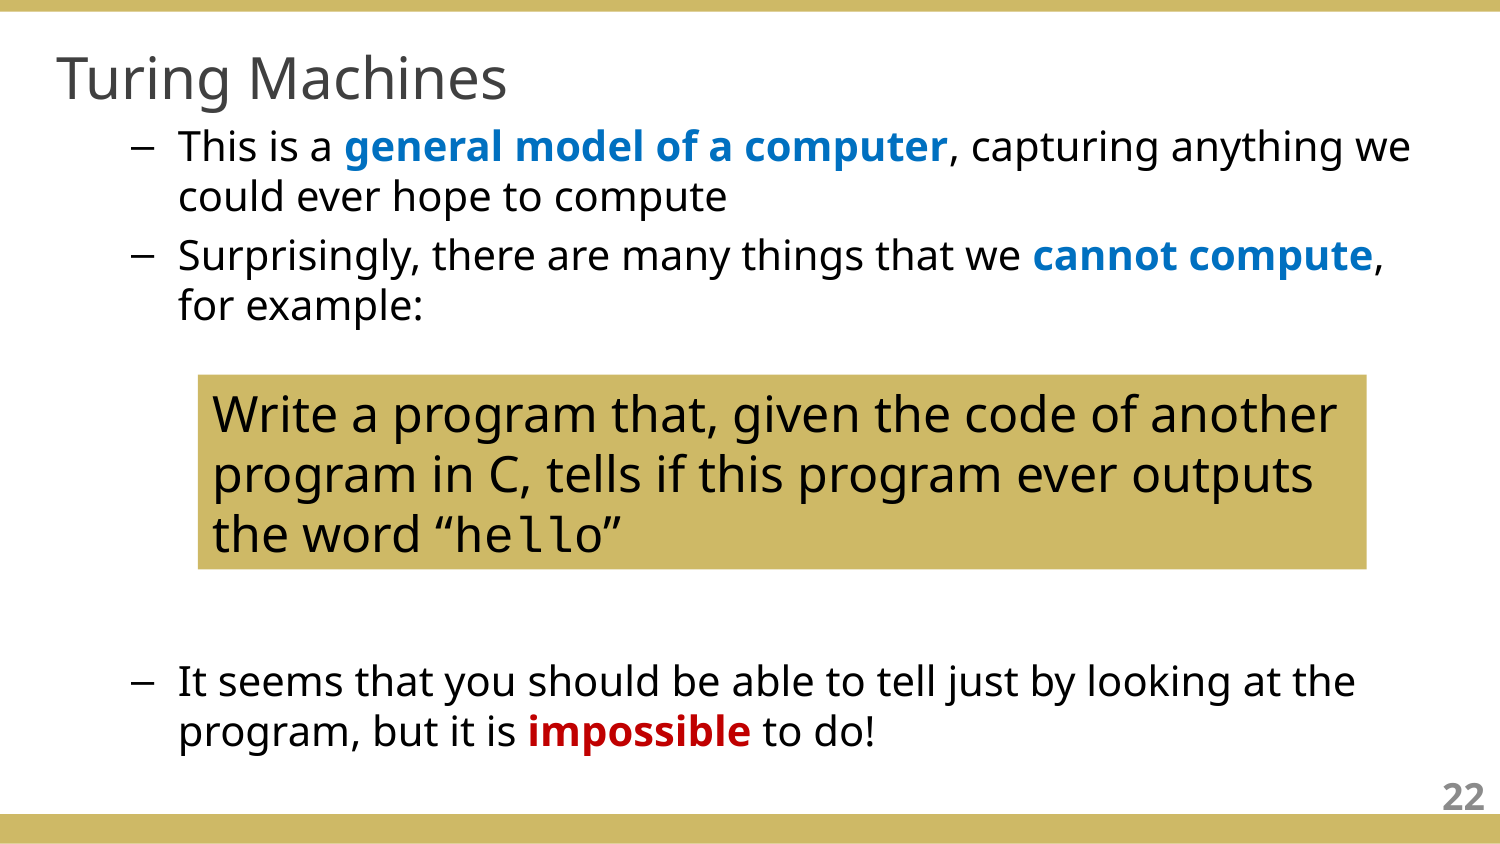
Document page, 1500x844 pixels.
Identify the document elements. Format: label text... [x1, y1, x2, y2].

text_box Write a program that, given the code of another program in C, tells if this program ever outputs the word “hello” [197, 374, 1367, 570]
slide_number 22 [1149, 776, 1500, 822]
list Turing Machines This is a general model of a computer, capturing anything we could ever hope to compute Surprisingly, there are many things that we cannot compute, for example: It seems that you should be able to tell just by looking at the program, but it is impossible to do! [41, 34, 1447, 763]
